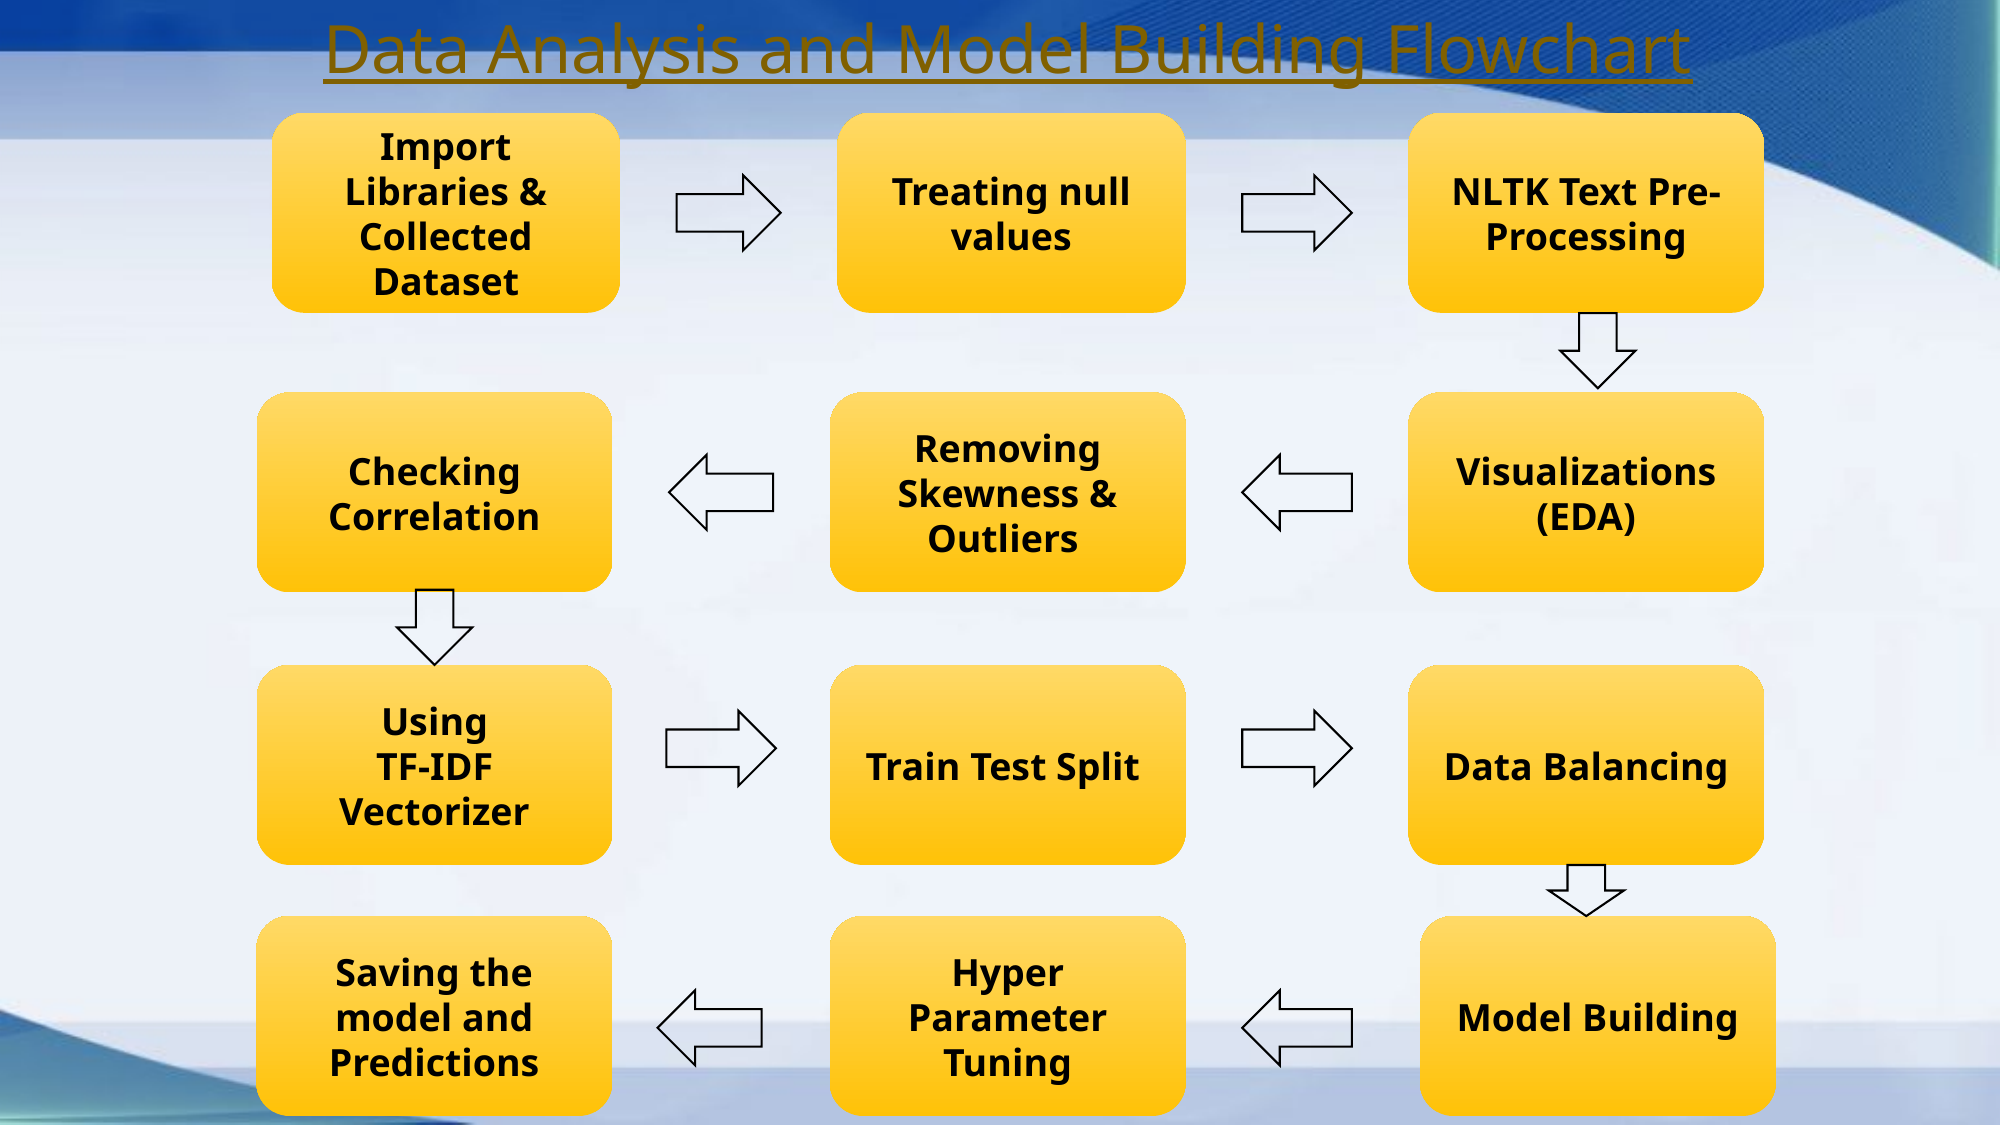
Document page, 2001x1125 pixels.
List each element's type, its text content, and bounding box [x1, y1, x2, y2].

text_box NLTK Text Pre-Processing [1408, 112, 1765, 313]
text_box Import Libraries & Collected Dataset [271, 112, 620, 313]
text_box Visualizations (EDA) [1408, 392, 1765, 593]
text_box [1241, 172, 1354, 253]
text_box [1240, 452, 1353, 533]
text_box Removing Skewness & Outliers [829, 392, 1186, 593]
text_box Using TF-IDF Vectorizer [256, 664, 613, 865]
text_box Saving the model and Predictions [256, 916, 613, 1117]
text_box Treating null values [837, 112, 1186, 313]
text_box Data Balancing [1408, 664, 1765, 865]
text_box Hyper Parameter Tuning [829, 916, 1186, 1117]
picture [0, 0, 2000, 1125]
text_box Model Building [1419, 916, 1776, 1117]
text_box [394, 588, 475, 667]
text_box [665, 708, 778, 789]
text_box Checking Correlation [256, 392, 613, 593]
text_box [656, 987, 763, 1068]
text_box Data Analysis and Model Building Flowchart [88, 0, 1929, 140]
text_box [667, 452, 775, 533]
text_box [1545, 863, 1628, 918]
text_box [1240, 987, 1353, 1068]
text_box [675, 172, 783, 253]
text_box Train Test Split [829, 664, 1186, 865]
text_box [1557, 312, 1638, 390]
text_box [1241, 708, 1354, 789]
